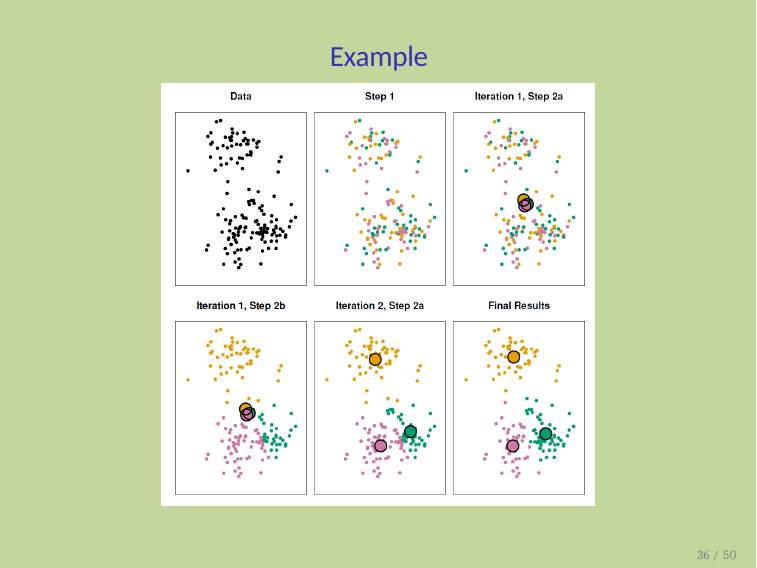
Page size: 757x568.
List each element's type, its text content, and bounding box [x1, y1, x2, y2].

slide_number 36 / 50 [691, 548, 743, 568]
text_box Example [319, 34, 436, 73]
picture [161, 83, 595, 506]
